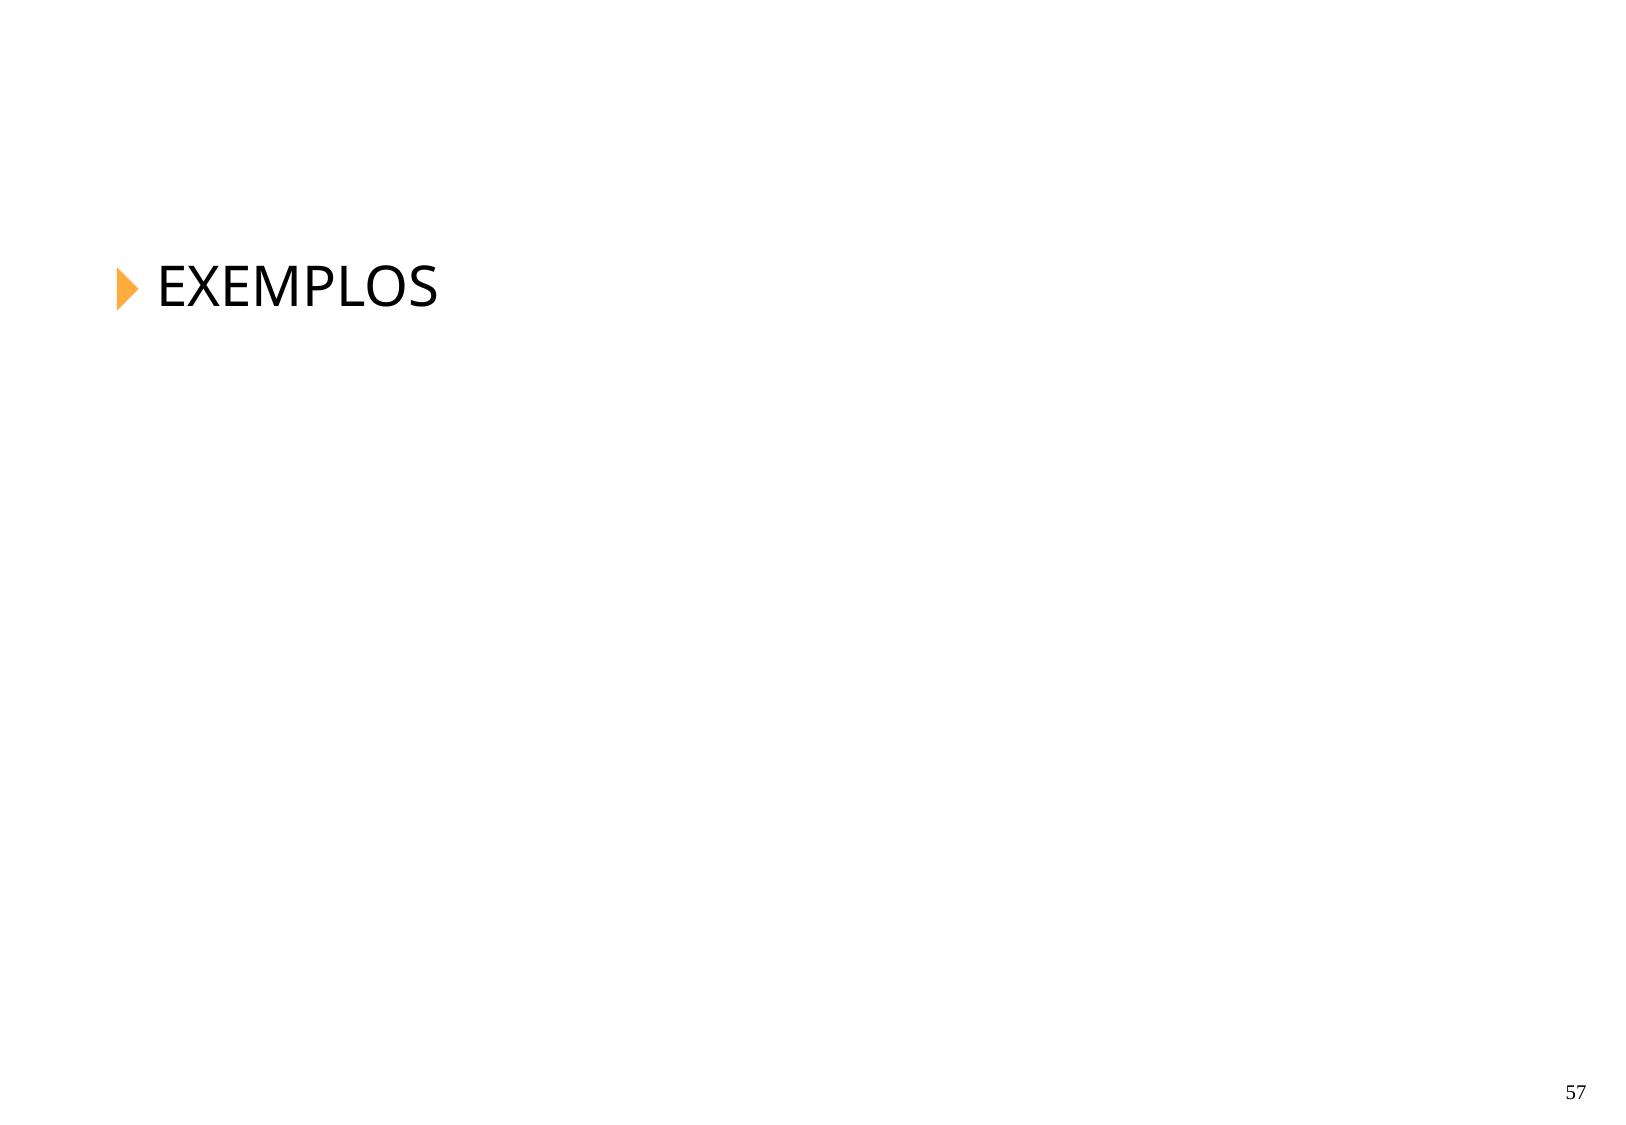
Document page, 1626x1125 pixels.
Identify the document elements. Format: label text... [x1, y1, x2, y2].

text_box ‹#› [1536, 1051, 1602, 1112]
list EXEMPLOS [81, 242, 1544, 986]
